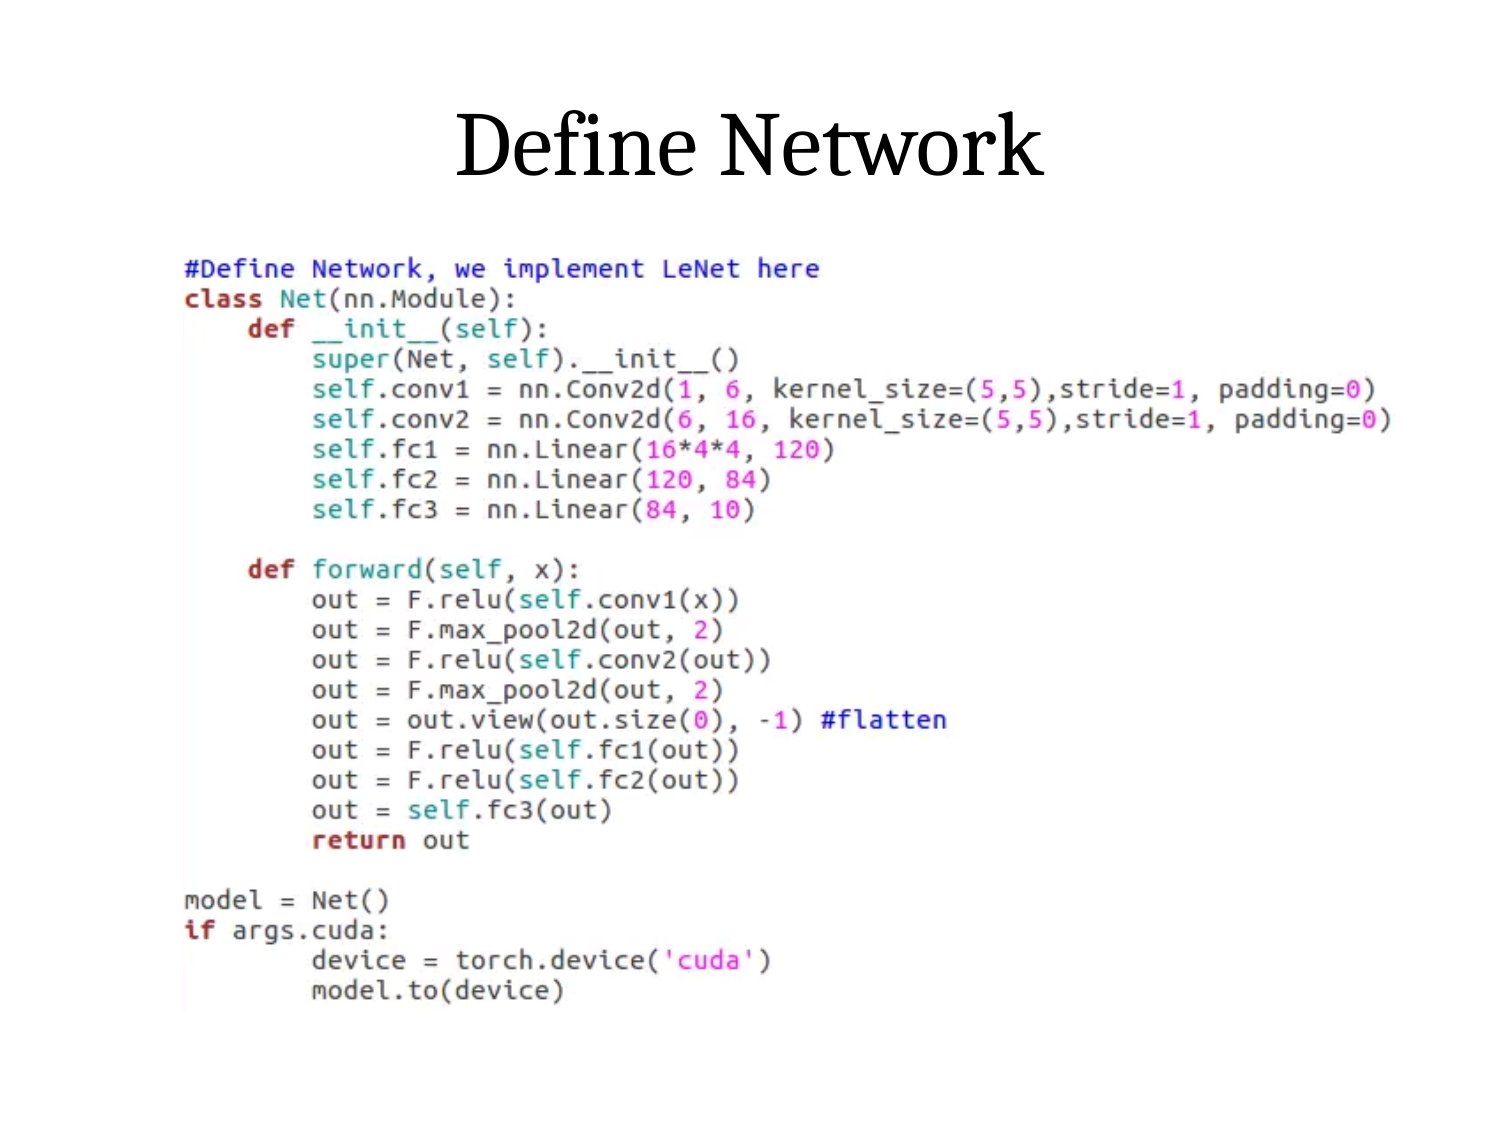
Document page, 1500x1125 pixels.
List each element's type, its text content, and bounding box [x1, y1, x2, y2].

picture [182, 255, 1408, 1012]
title Define Network [75, 45, 1425, 233]
